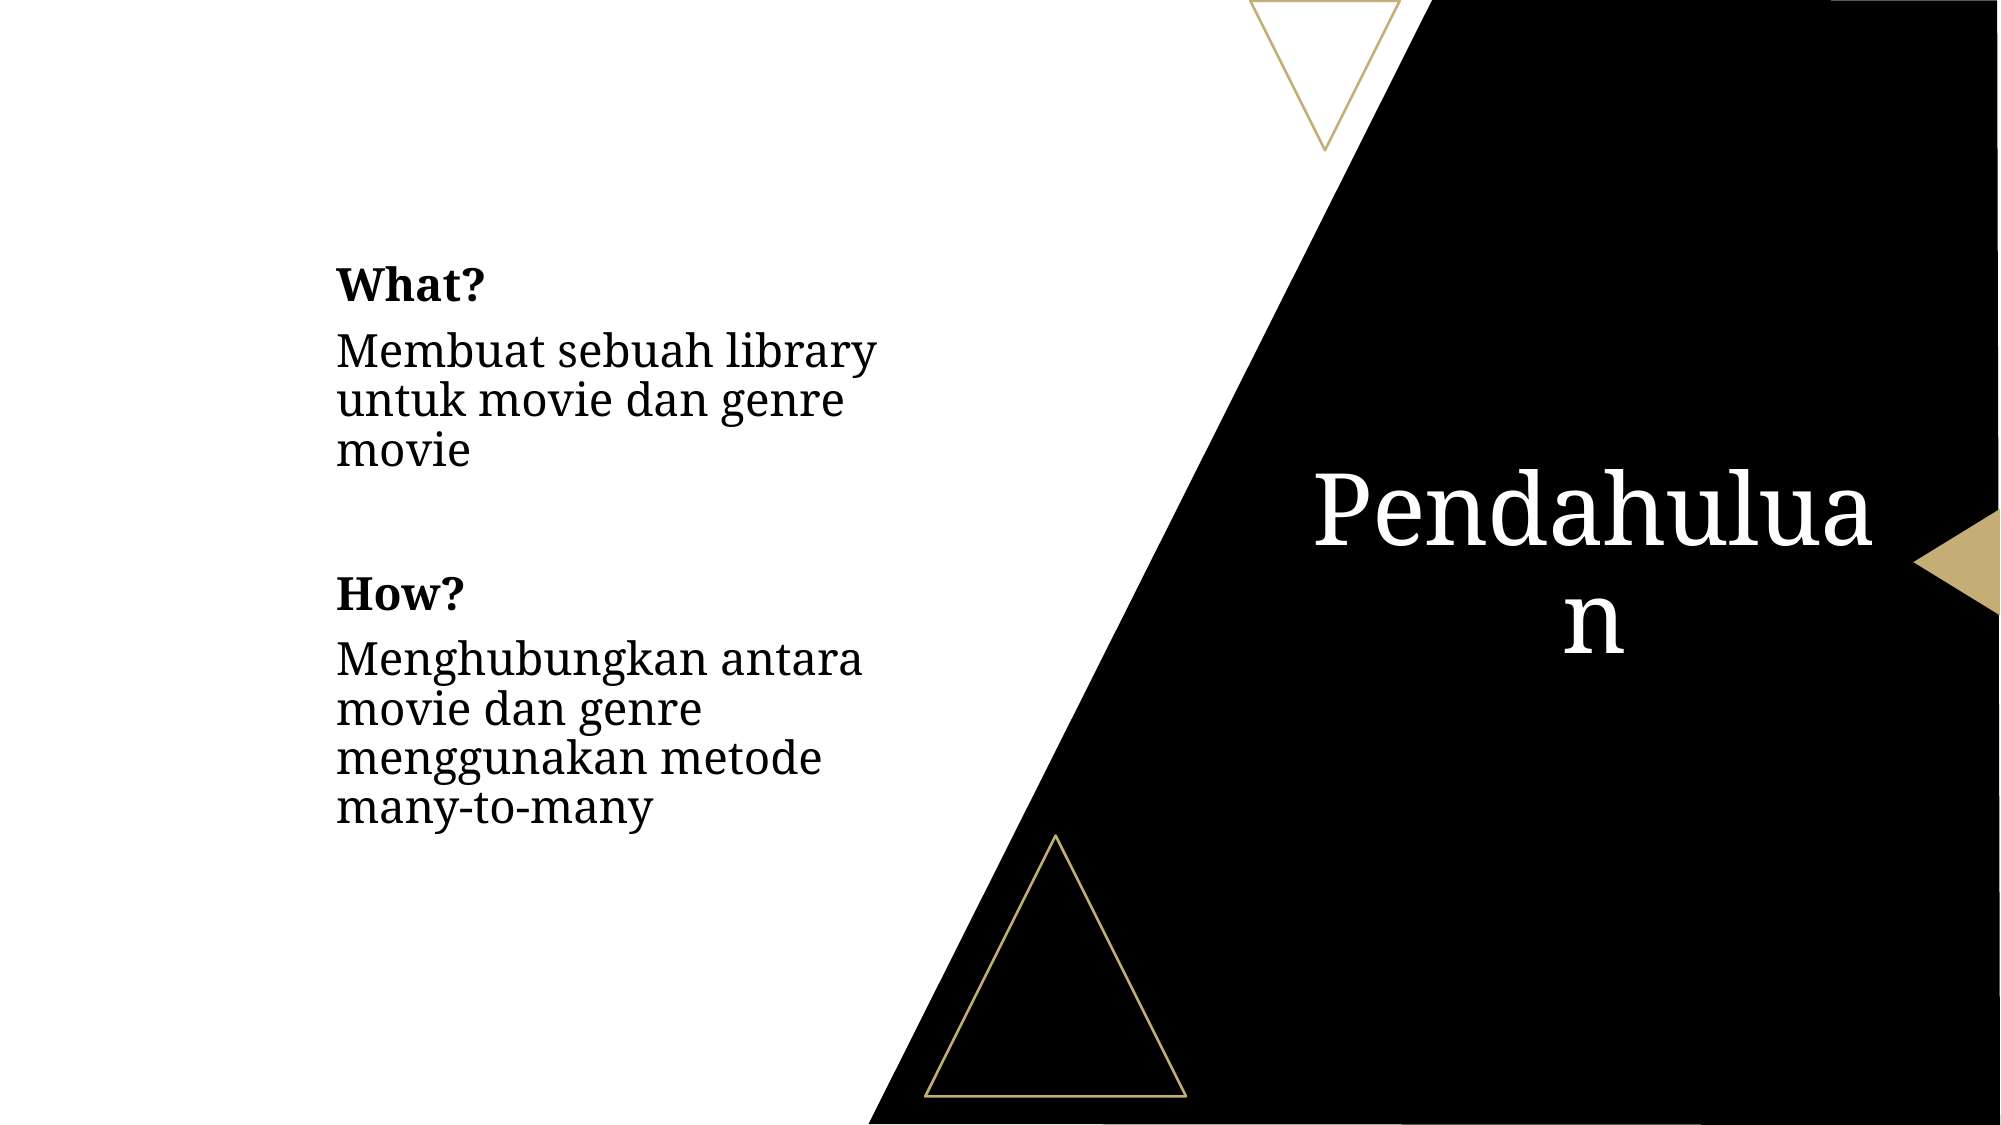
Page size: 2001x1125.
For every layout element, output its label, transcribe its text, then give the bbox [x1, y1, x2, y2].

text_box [0, 90, 975, 981]
title Pendahuluan [1275, 320, 1914, 814]
